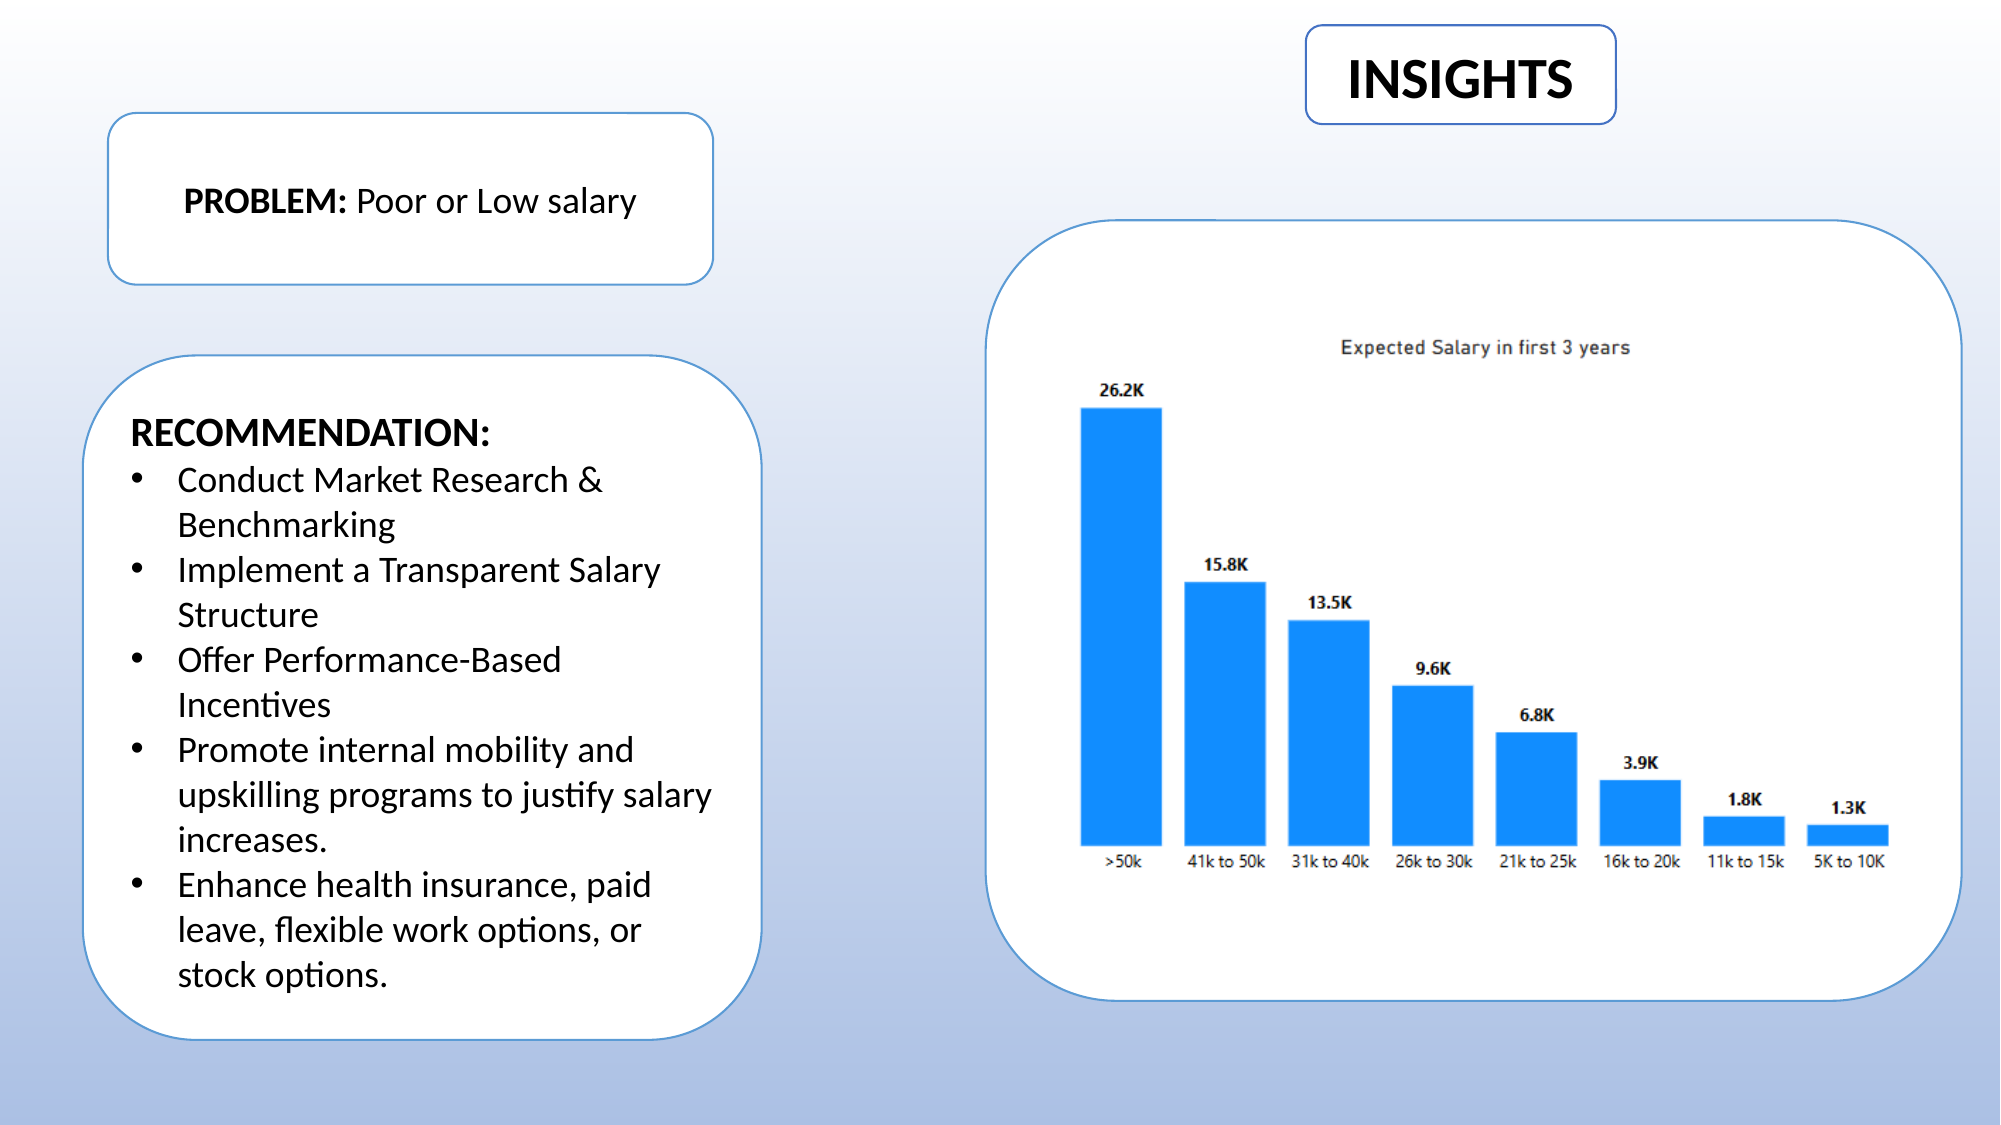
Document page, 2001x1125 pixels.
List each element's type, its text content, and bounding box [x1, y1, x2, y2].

text_box RECOMMENDATION: Conduct Market Research & Benchmarking Implement a Transparent Salary Structure Offer Performance-Based Incentives Promote internal mobility and upskilling programs to justify salary increases. Enhance health insurance, paid leave, flexible work options, or stock options. [81, 354, 763, 1041]
text_box [984, 219, 1963, 1002]
text_box INSIGHTS [1304, 24, 1618, 126]
picture [1067, 284, 1906, 942]
text_box PROBLEM: Poor or Low salary [106, 111, 715, 286]
